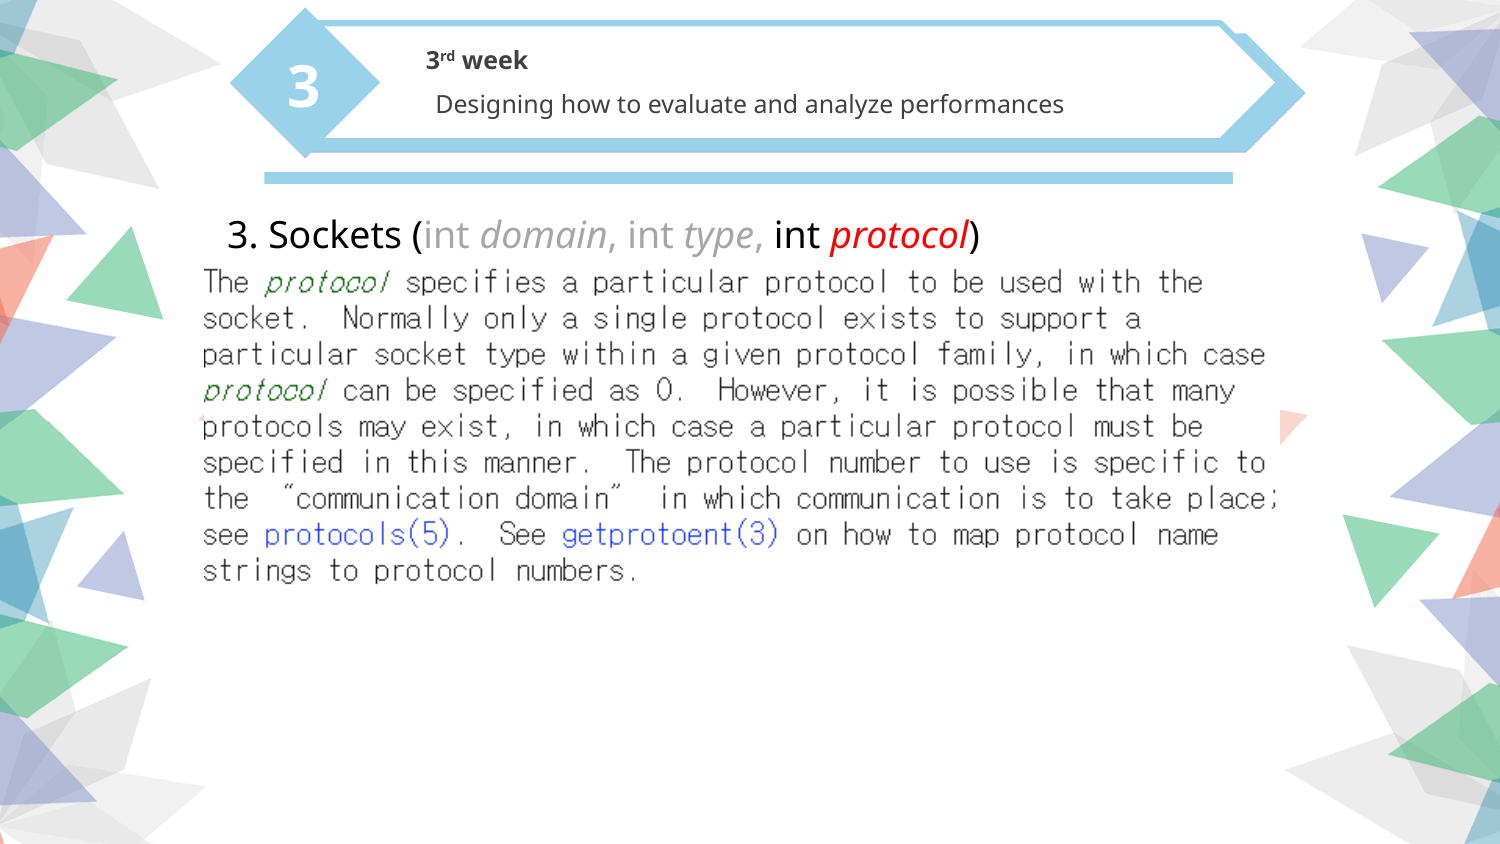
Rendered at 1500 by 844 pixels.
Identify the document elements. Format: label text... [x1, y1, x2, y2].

picture [0, 0, 1500, 844]
text_box [262, 170, 1235, 186]
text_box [229, 7, 1306, 158]
text_box 3. Sockets (int domain, int type, int protocol) [212, 203, 995, 262]
